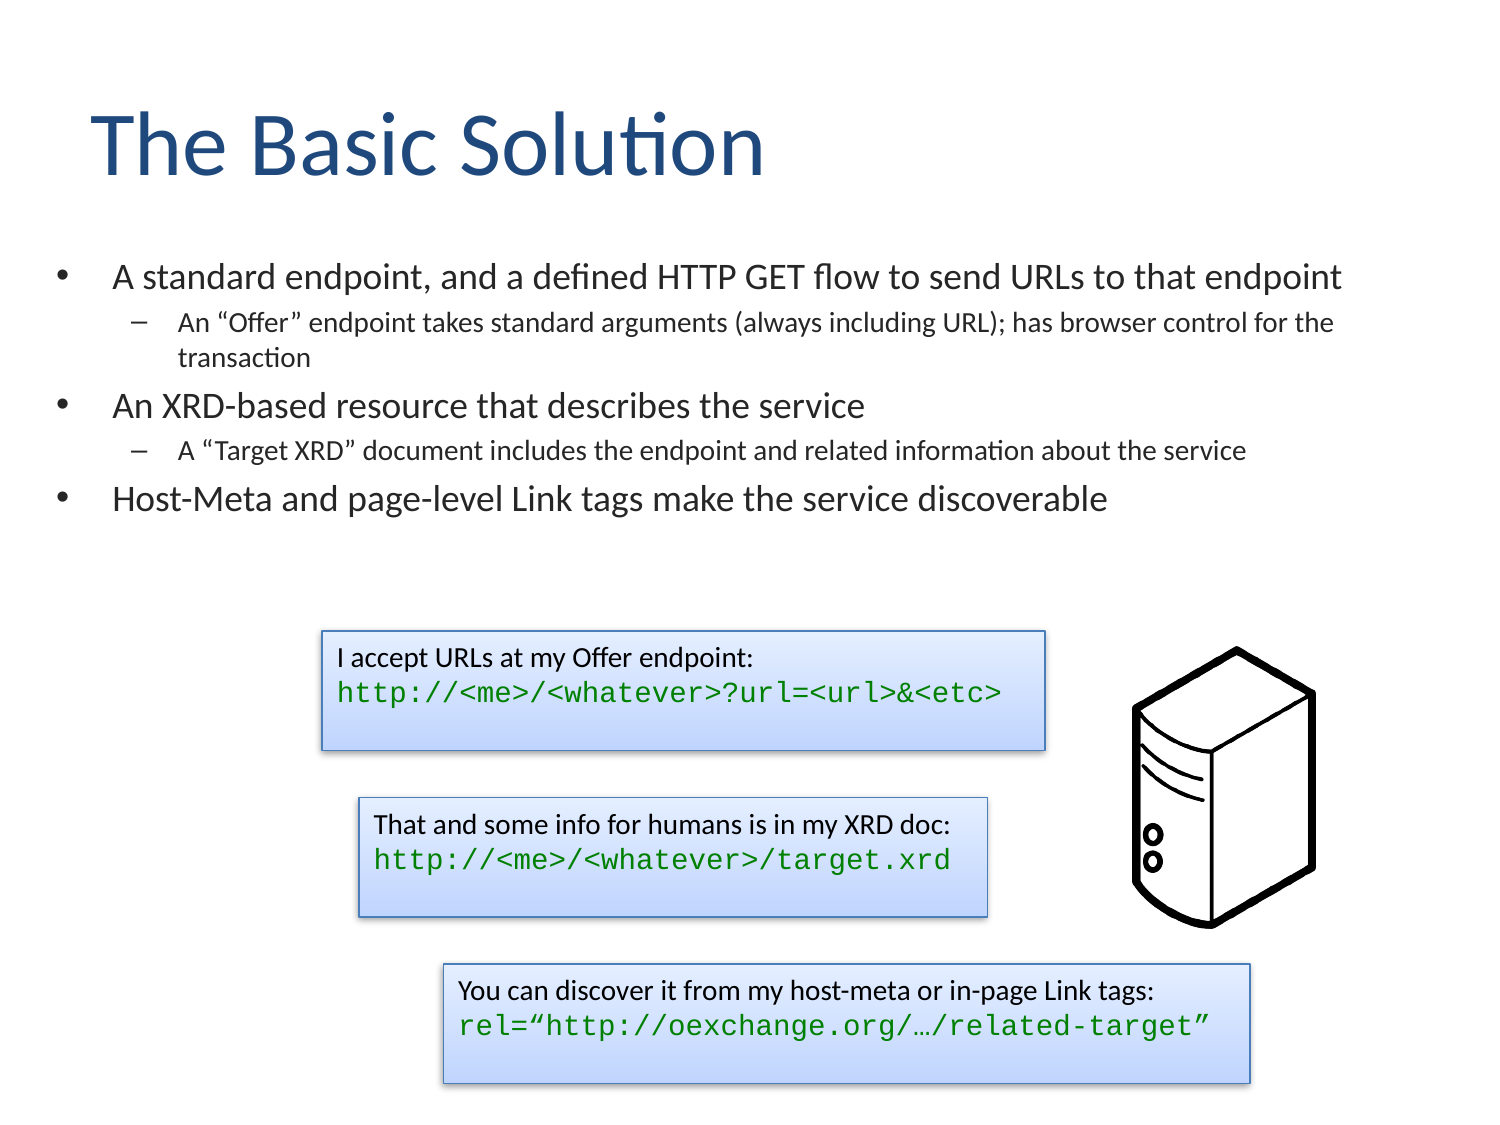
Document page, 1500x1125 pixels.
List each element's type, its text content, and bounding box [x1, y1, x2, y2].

text_box You can discover it from my host-meta or in-page Link tags: rel=“http://oexchange.org/…/related-target” [443, 963, 1251, 1084]
text_box That and some info for humans is in my XRD doc: http://<me>/<whatever>/target.xrd [358, 797, 988, 918]
text_box I accept URLs at my Offer endpoint: http://<me>/<whatever>?url=<url>&<etc> [321, 630, 1046, 751]
picture [1132, 646, 1317, 930]
list A standard endpoint, and a defined HTTP GET flow to send URLs to that endpoint An “Offer” endpoint takes standard arguments (always including URL); has browser control for the transaction An XRD-based resource that describes the service A “Target XRD” document includes the endpoint and related information about the service Host-Meta and page-level Link tags make the service discoverable [40, 244, 1473, 988]
title The Basic Solution [75, 45, 1425, 233]
